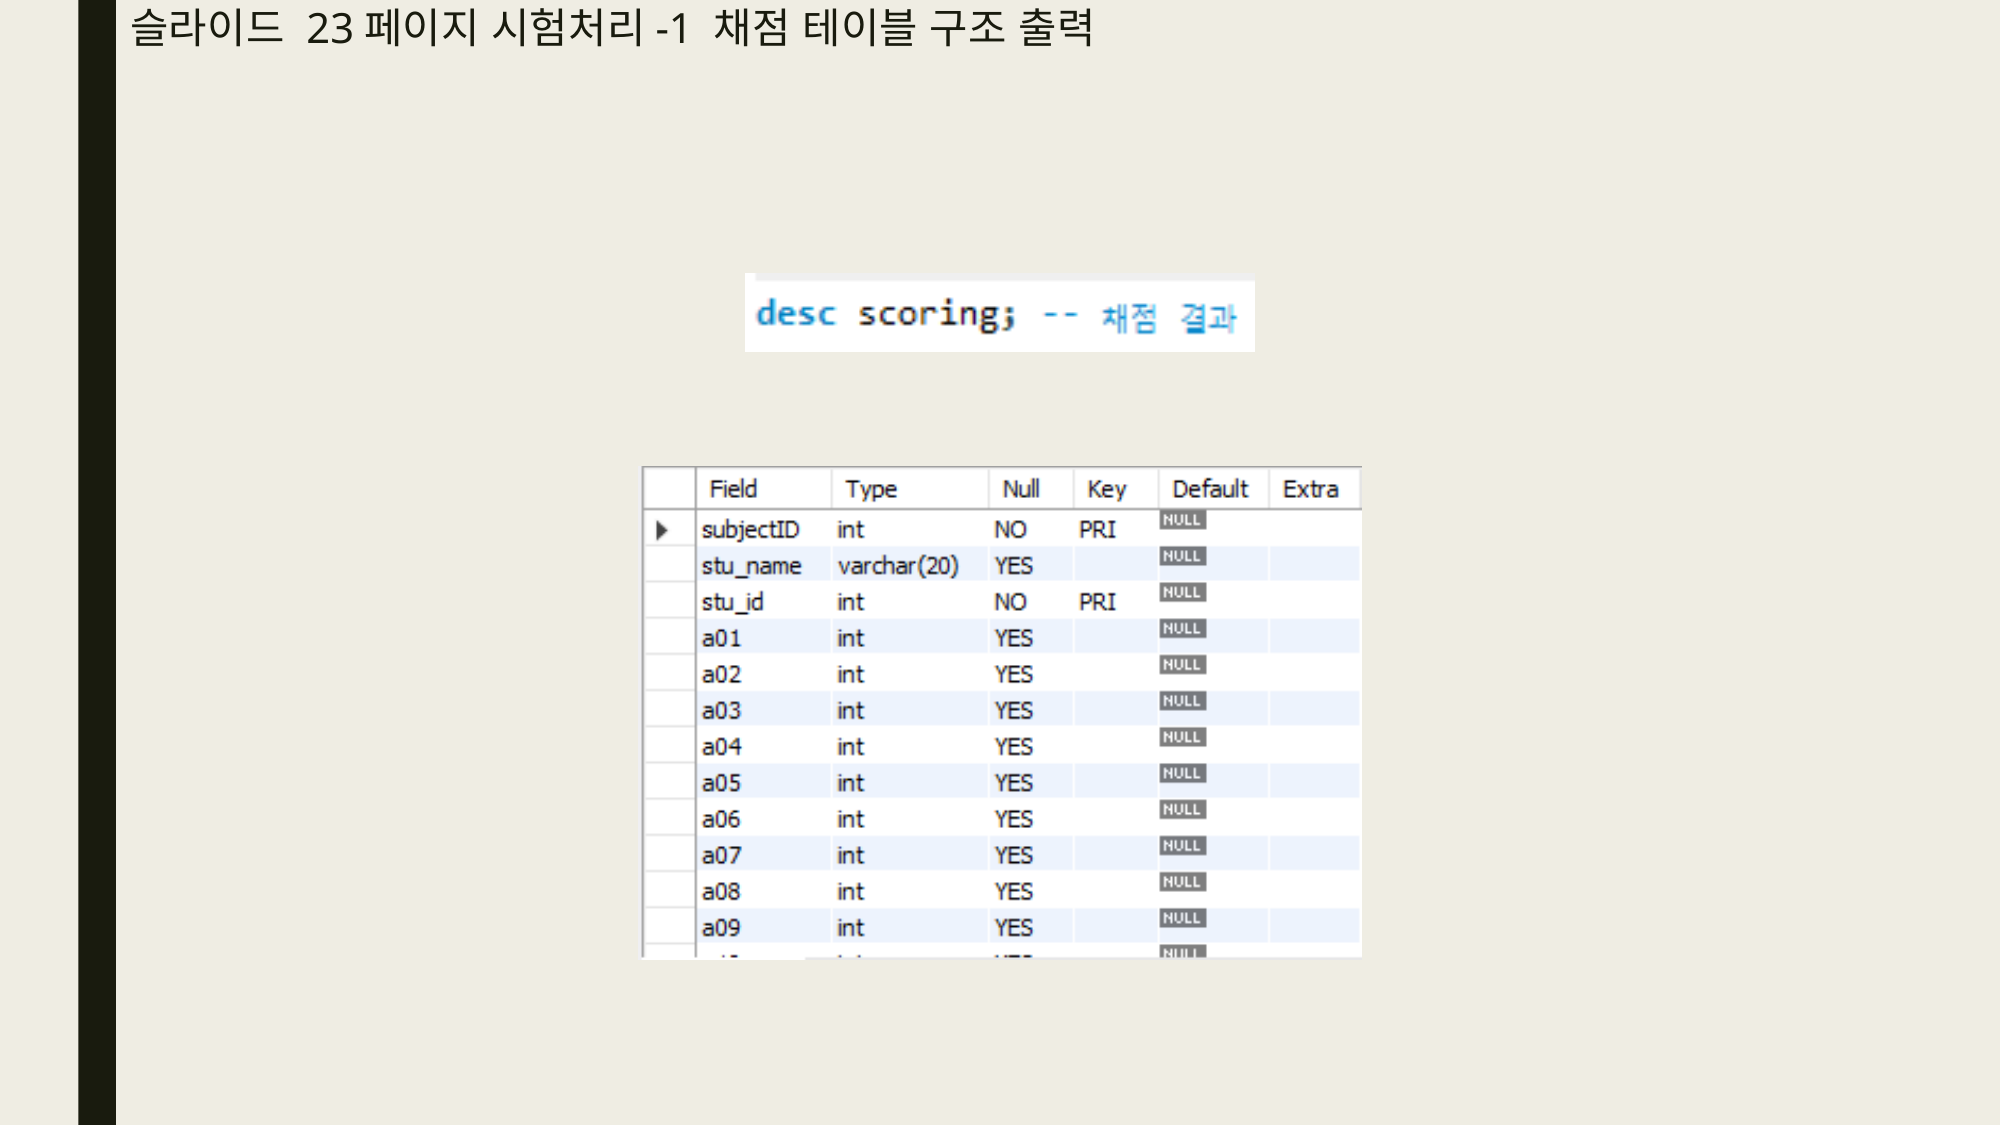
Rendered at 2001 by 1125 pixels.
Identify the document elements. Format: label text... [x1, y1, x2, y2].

picture [745, 273, 1255, 352]
title 슬라이드 23페이지 시험처리-1 채점 테이블 구조 출력 [115, 0, 1691, 79]
picture [637, 466, 1362, 960]
